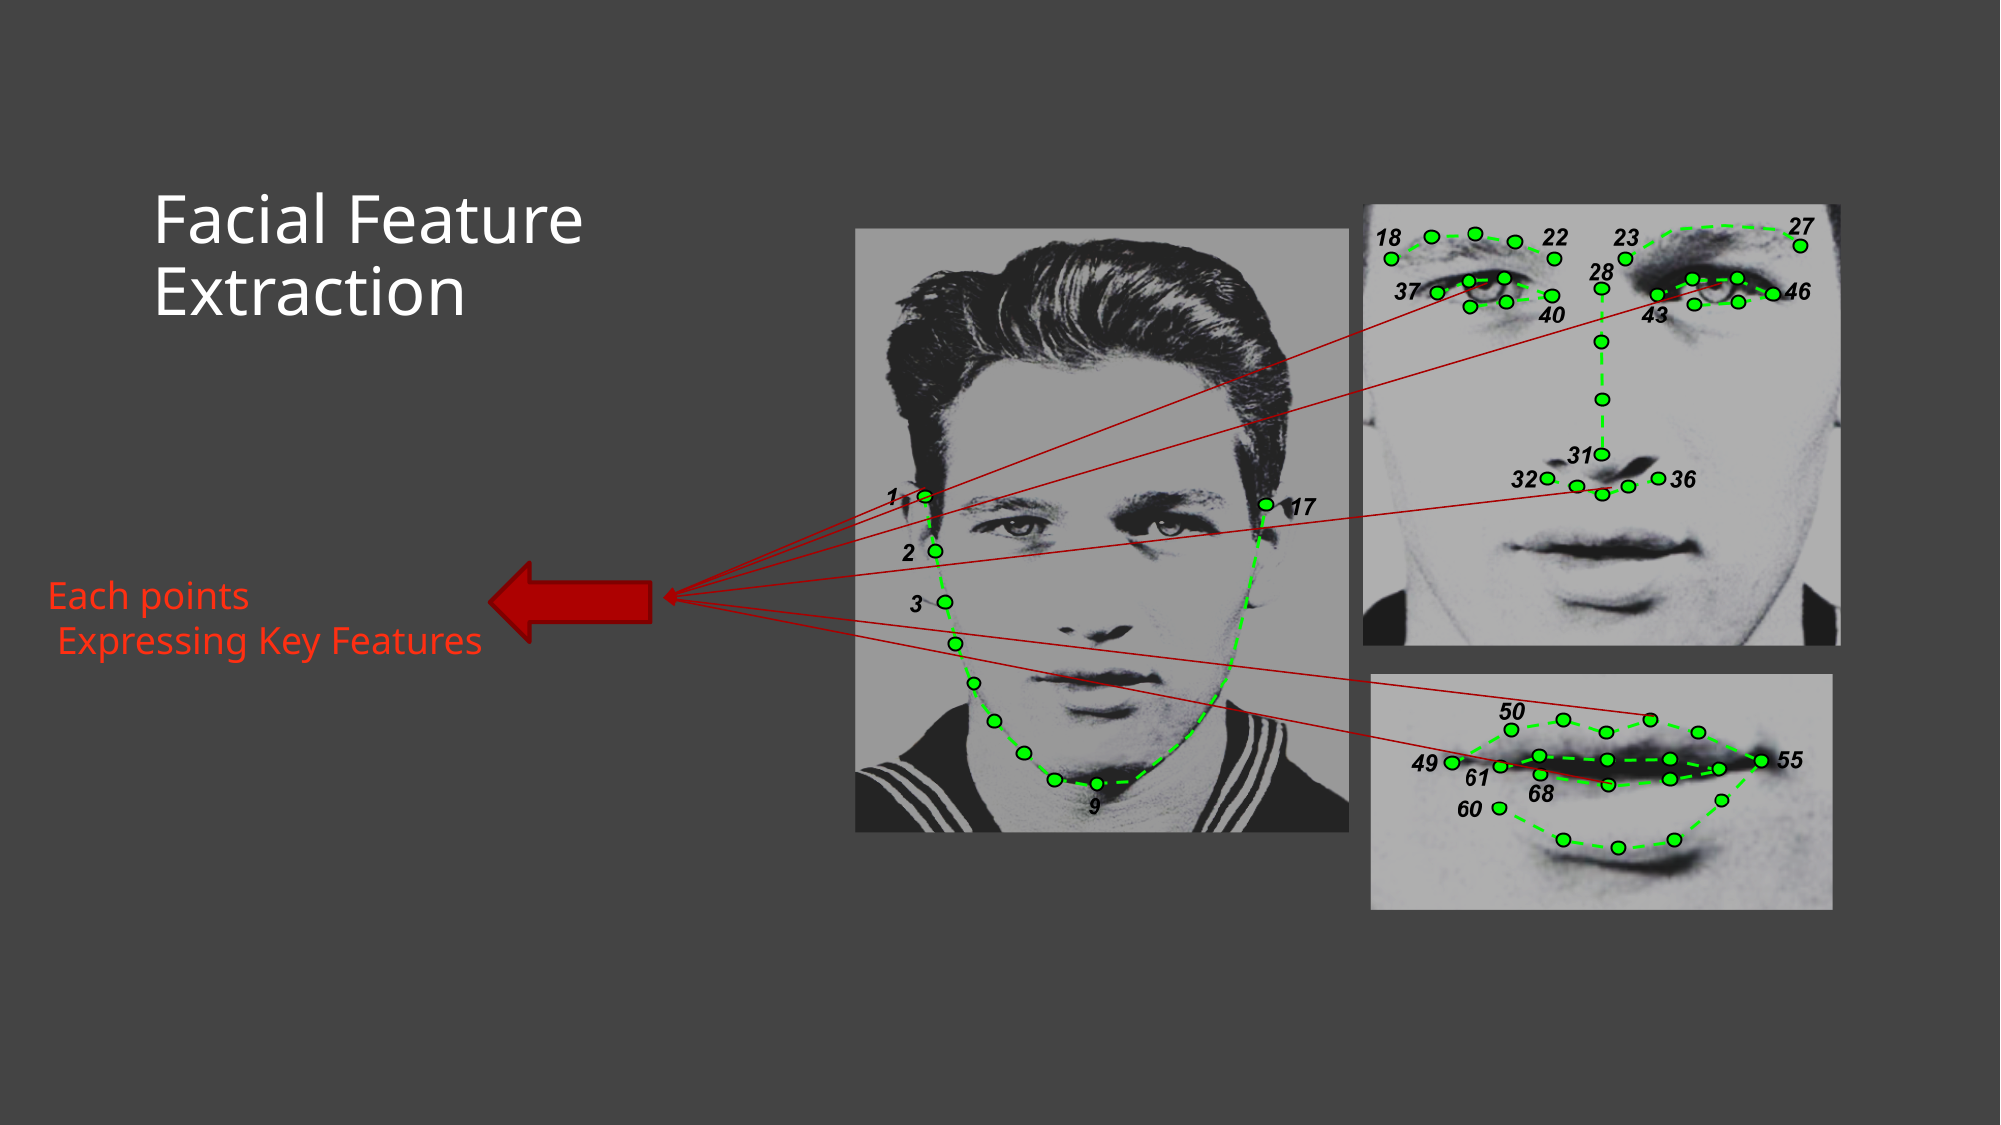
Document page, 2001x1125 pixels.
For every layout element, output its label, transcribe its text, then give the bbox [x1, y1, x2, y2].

text_box [499, 560, 653, 644]
text_box Each points Expressing Key Features [32, 564, 499, 669]
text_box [663, 282, 1723, 599]
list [849, 200, 1841, 925]
title Facial Feature Extraction [138, 75, 783, 338]
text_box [663, 724, 1613, 784]
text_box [663, 597, 1655, 717]
